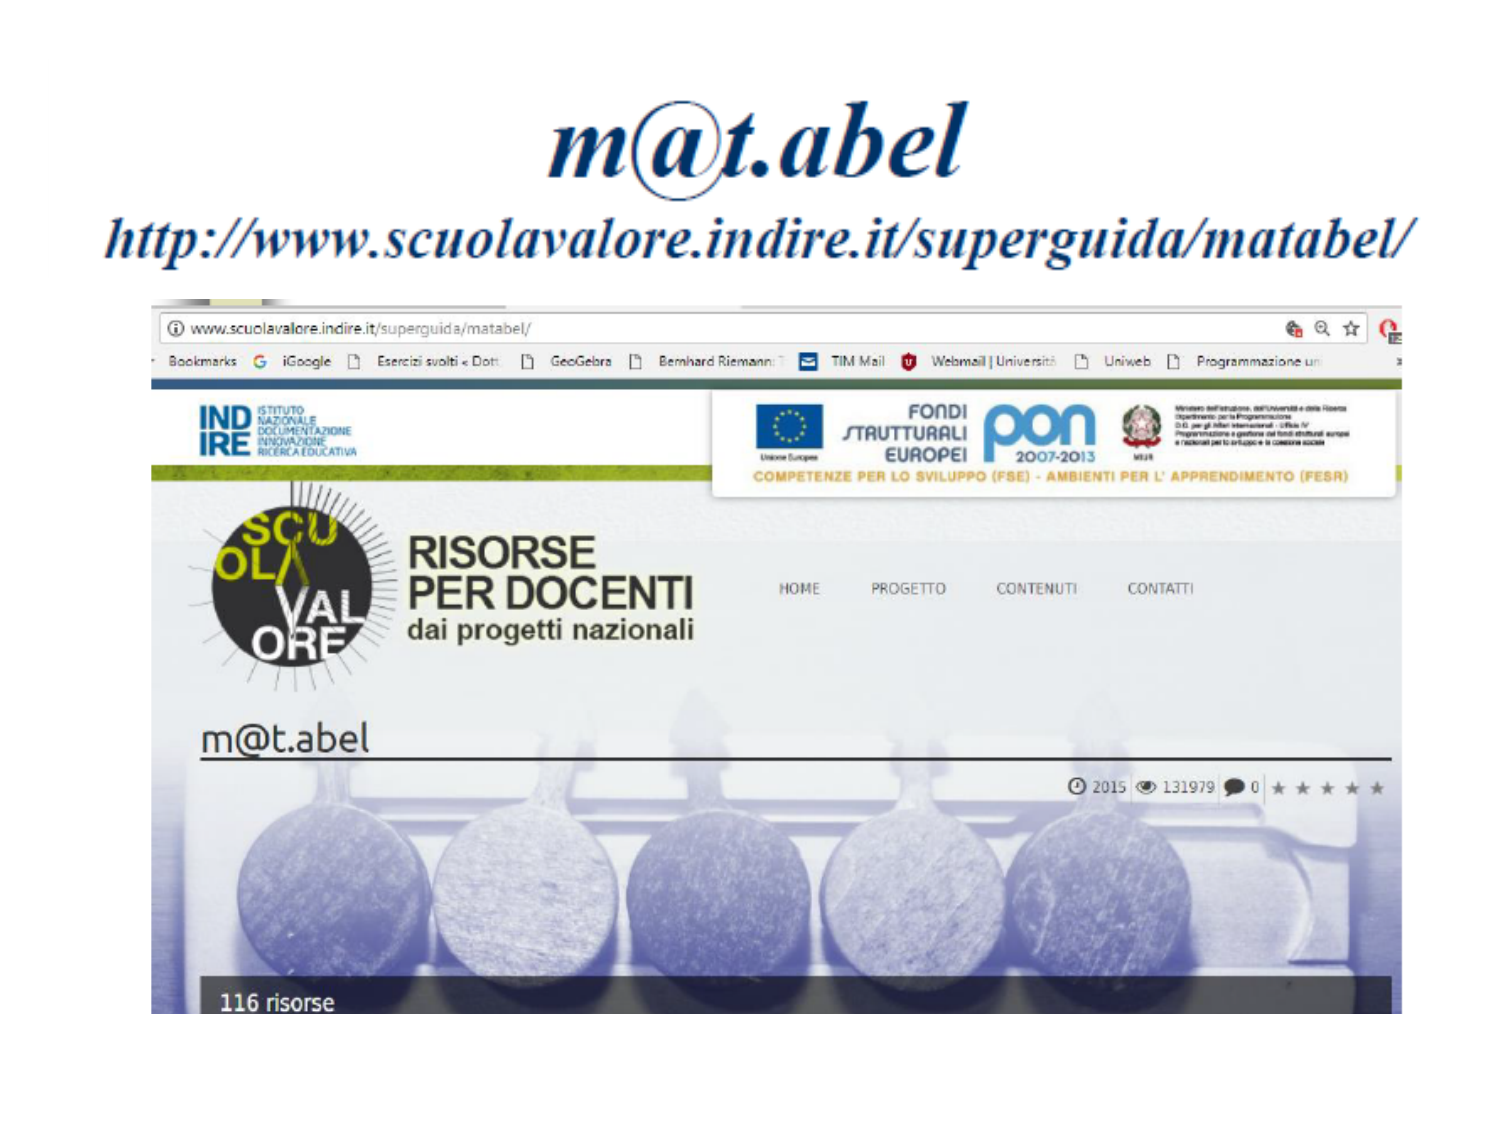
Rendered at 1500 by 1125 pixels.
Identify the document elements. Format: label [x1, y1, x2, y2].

picture [46, 59, 1453, 278]
picture [151, 299, 1408, 1014]
